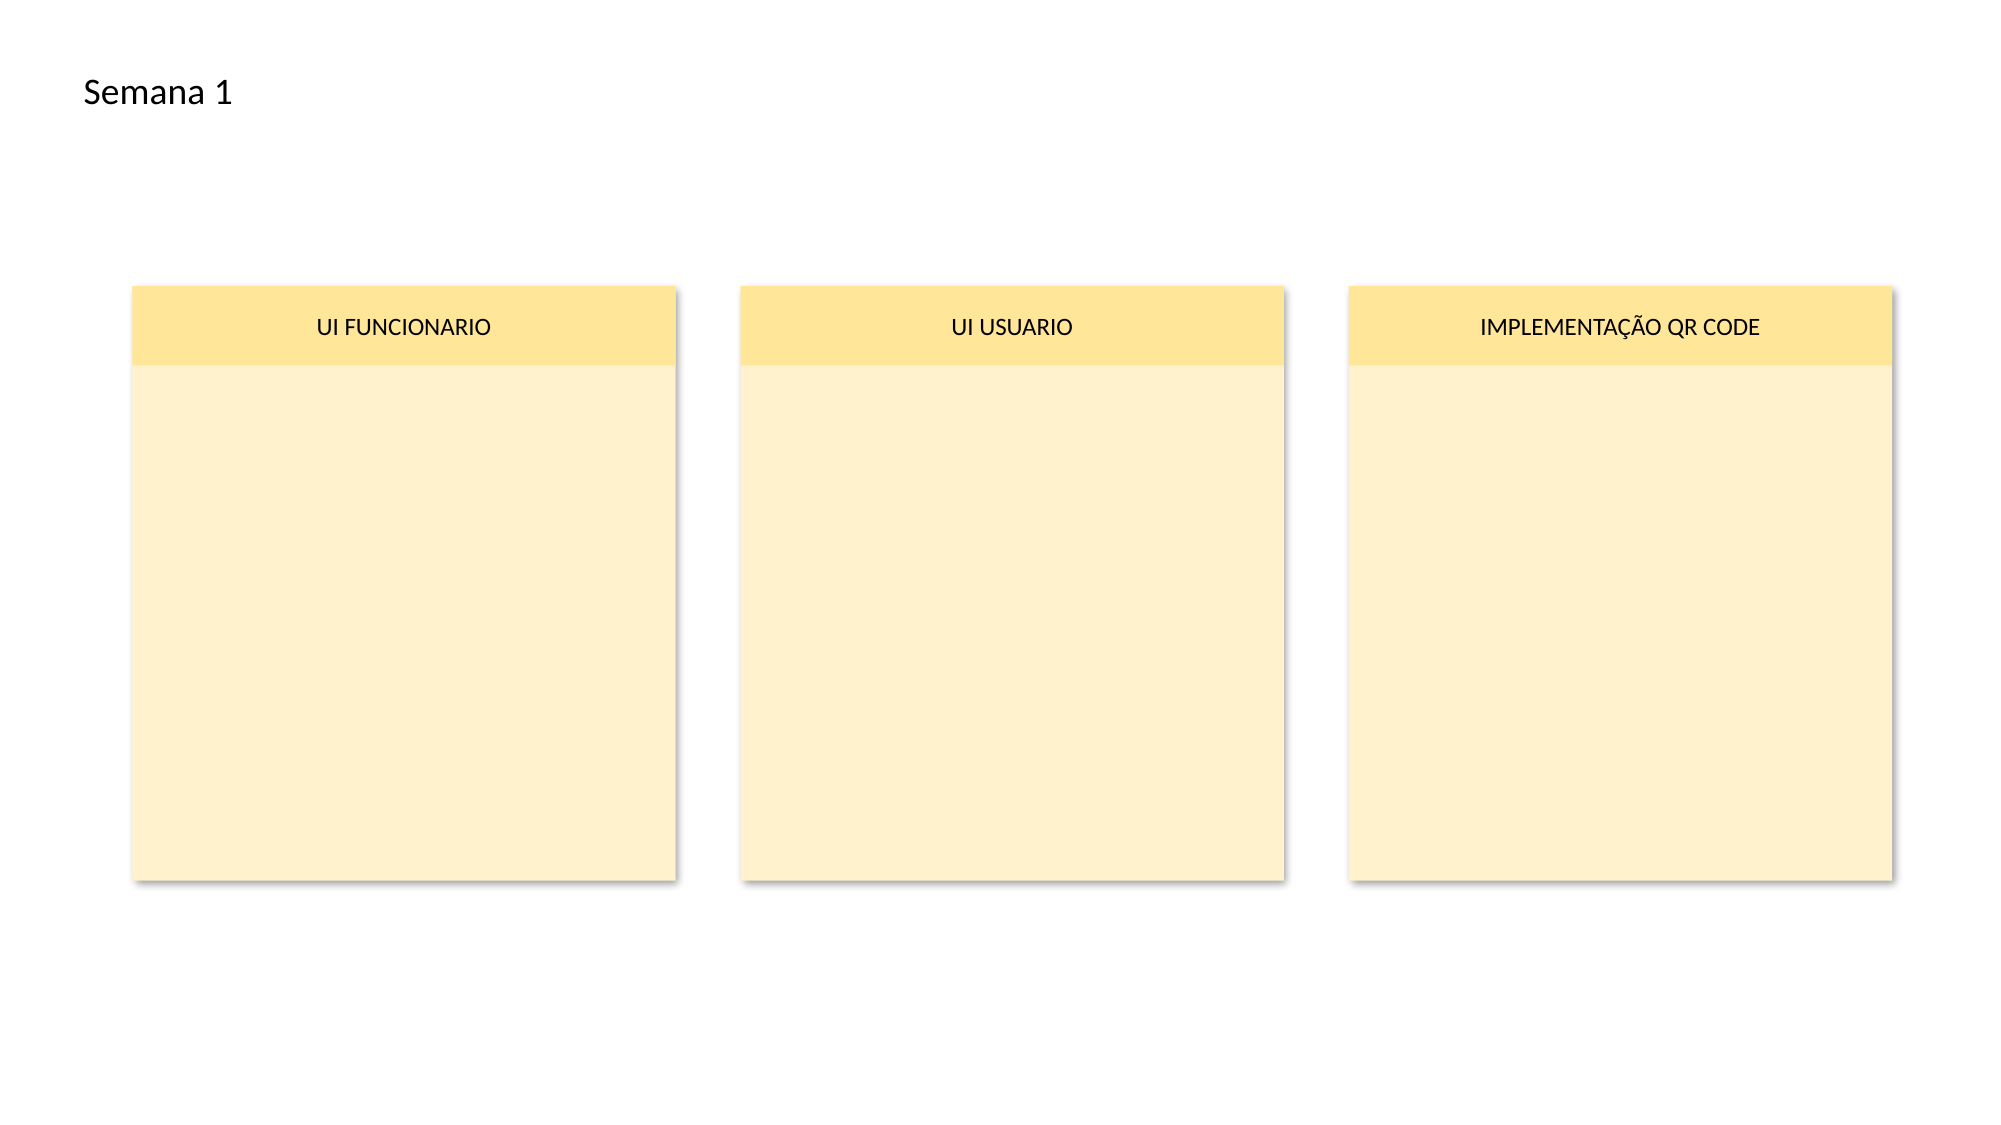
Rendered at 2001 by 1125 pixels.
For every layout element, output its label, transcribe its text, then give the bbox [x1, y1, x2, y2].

text_box [740, 366, 1285, 882]
text_box Semana 1 [69, 59, 248, 119]
text_box UI USUARIO [740, 285, 1285, 366]
text_box UI FUNCIONARIO [131, 285, 677, 366]
text_box [1348, 366, 1893, 882]
text_box IMPLEMENTAÇÃO QR CODE [1348, 285, 1893, 366]
text_box [131, 366, 677, 882]
